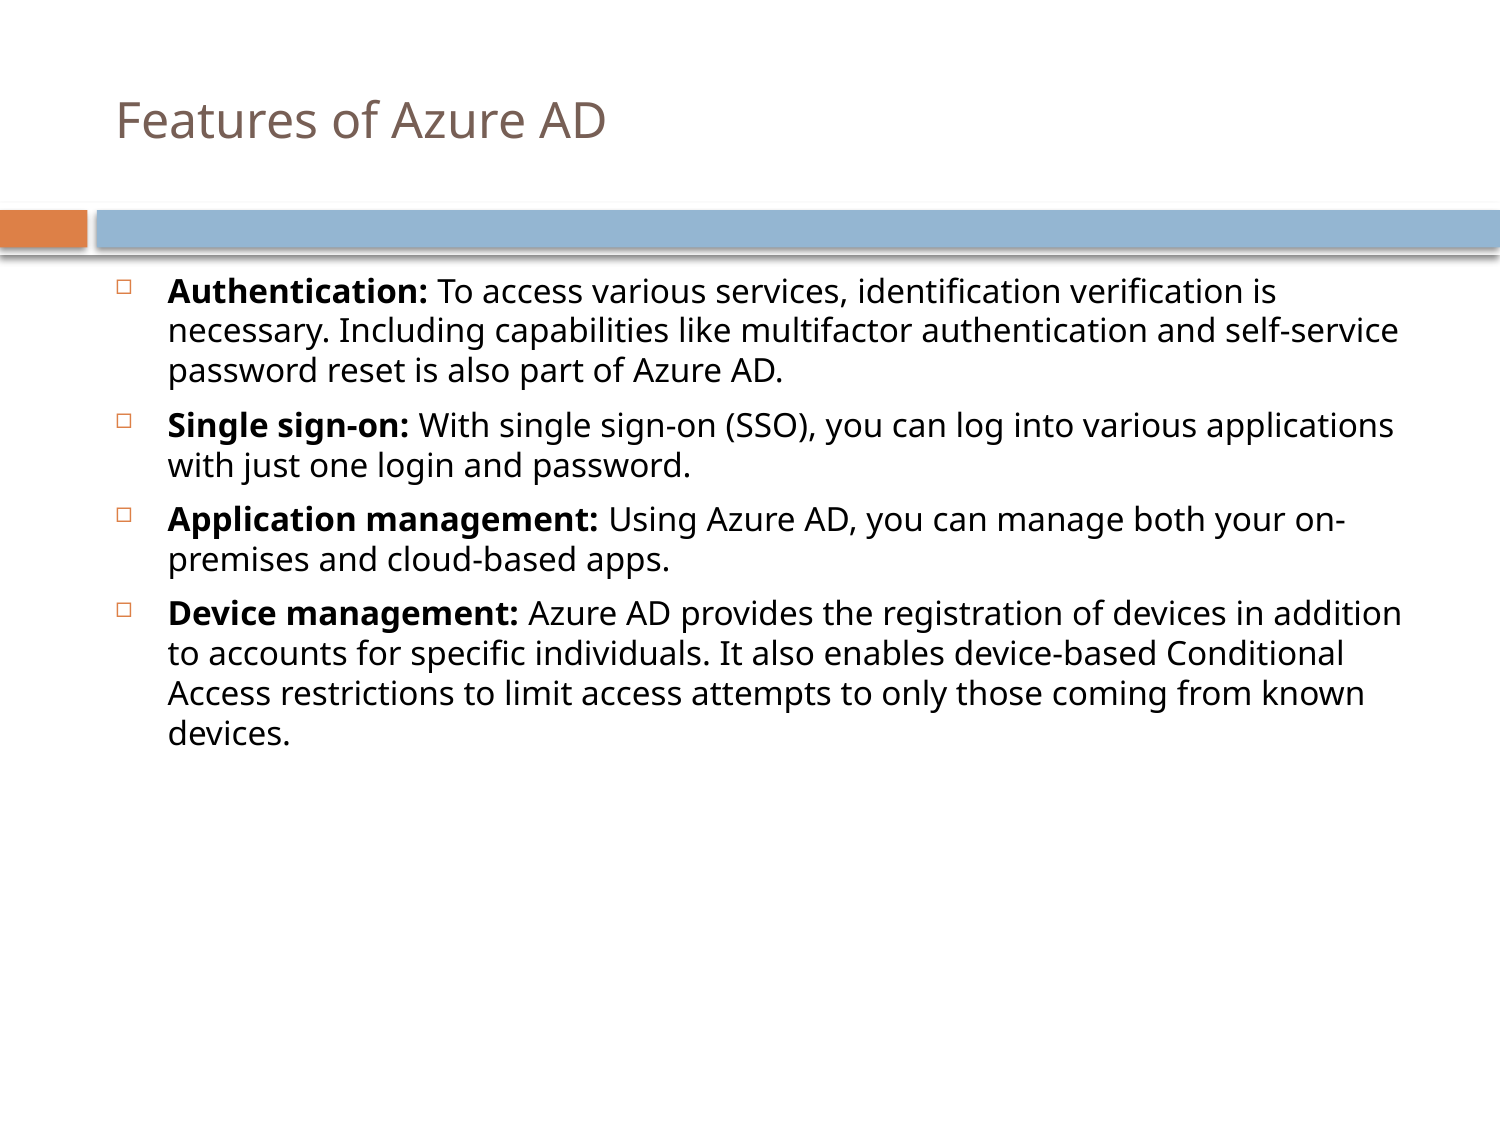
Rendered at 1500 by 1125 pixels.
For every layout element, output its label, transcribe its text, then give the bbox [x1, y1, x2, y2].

list Authentication: To access various services, identification verification is necessary. Including capabilities like multifactor authentication and self-service password reset is also part of Azure AD. Single sign-on: With single sign-on (SSO), you can log into various applications with just one login and password. Application management: Using Azure AD, you can manage both your on-premises and cloud-based apps. Device management: Azure AD provides the registration of devices in addition to accounts for specific individuals. It also enables device-based Conditional Access restrictions to limit access attempts to only those coming from known devices. [100, 262, 1438, 1000]
title Features of Azure AD [100, 37, 1438, 200]
